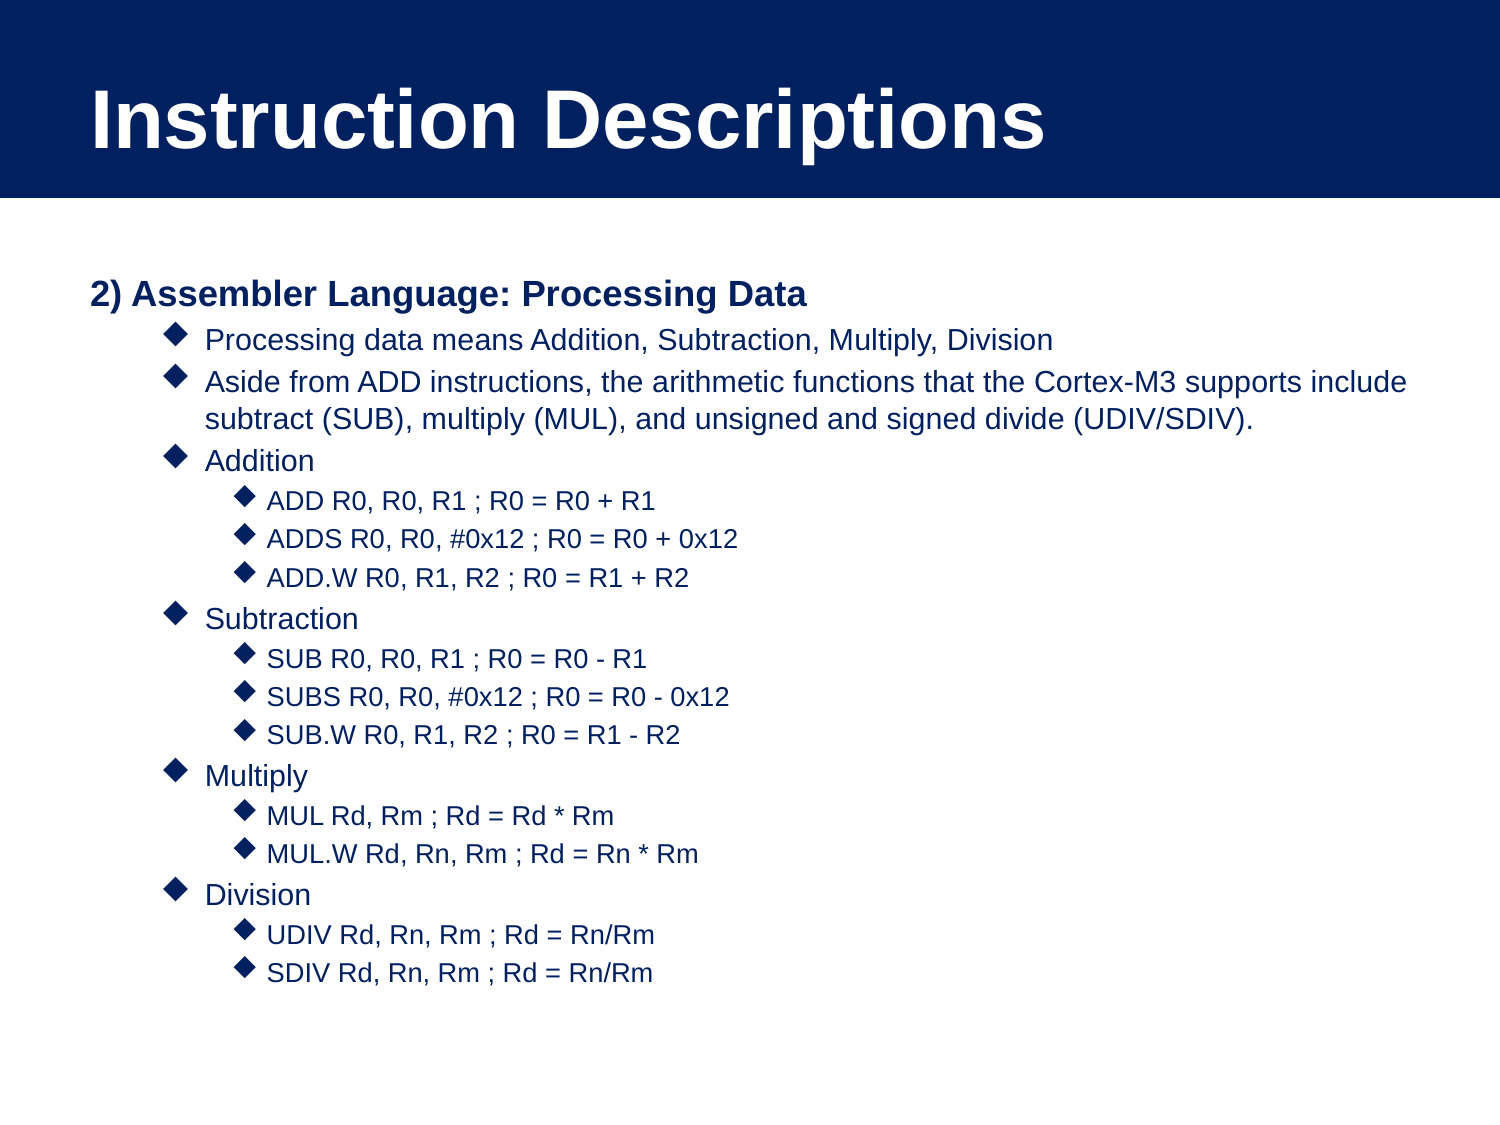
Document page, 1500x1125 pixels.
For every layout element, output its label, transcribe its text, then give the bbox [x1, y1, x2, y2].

title Instruction Descriptions [75, 45, 1425, 185]
list 2) Assembler Language: Processing Data Processing data means Addition, Subtraction, Multiply, Division Aside from ADD instructions, the arithmetic functions that the Cortex-M3 supports include subtract (SUB), multiply (MUL), and unsigned and signed divide (UDIV/SDIV). Addition ADD R0, R0, R1 ; R0 = R0 + R1 ADDS R0, R0, #0x12 ; R0 = R0 + 0x12 ADD.W R0, R1, R2 ; R0 = R1 + R2 Subtraction SUB R0, R0, R1 ; R0 = R0 - R1 SUBS R0, R0, #0x12 ; R0 = R0 - 0x12 SUB.W R0, R1, R2 ; R0 = R1 - R2 Multiply MUL Rd, Rm ; Rd = Rd * Rm MUL.W Rd, Rn, Rm ; Rd = Rn * Rm Division UDIV Rd, Rn, Rm ; Rd = Rn/Rm SDIV Rd, Rn, Rm ; Rd = Rn/Rm [75, 262, 1425, 1005]
